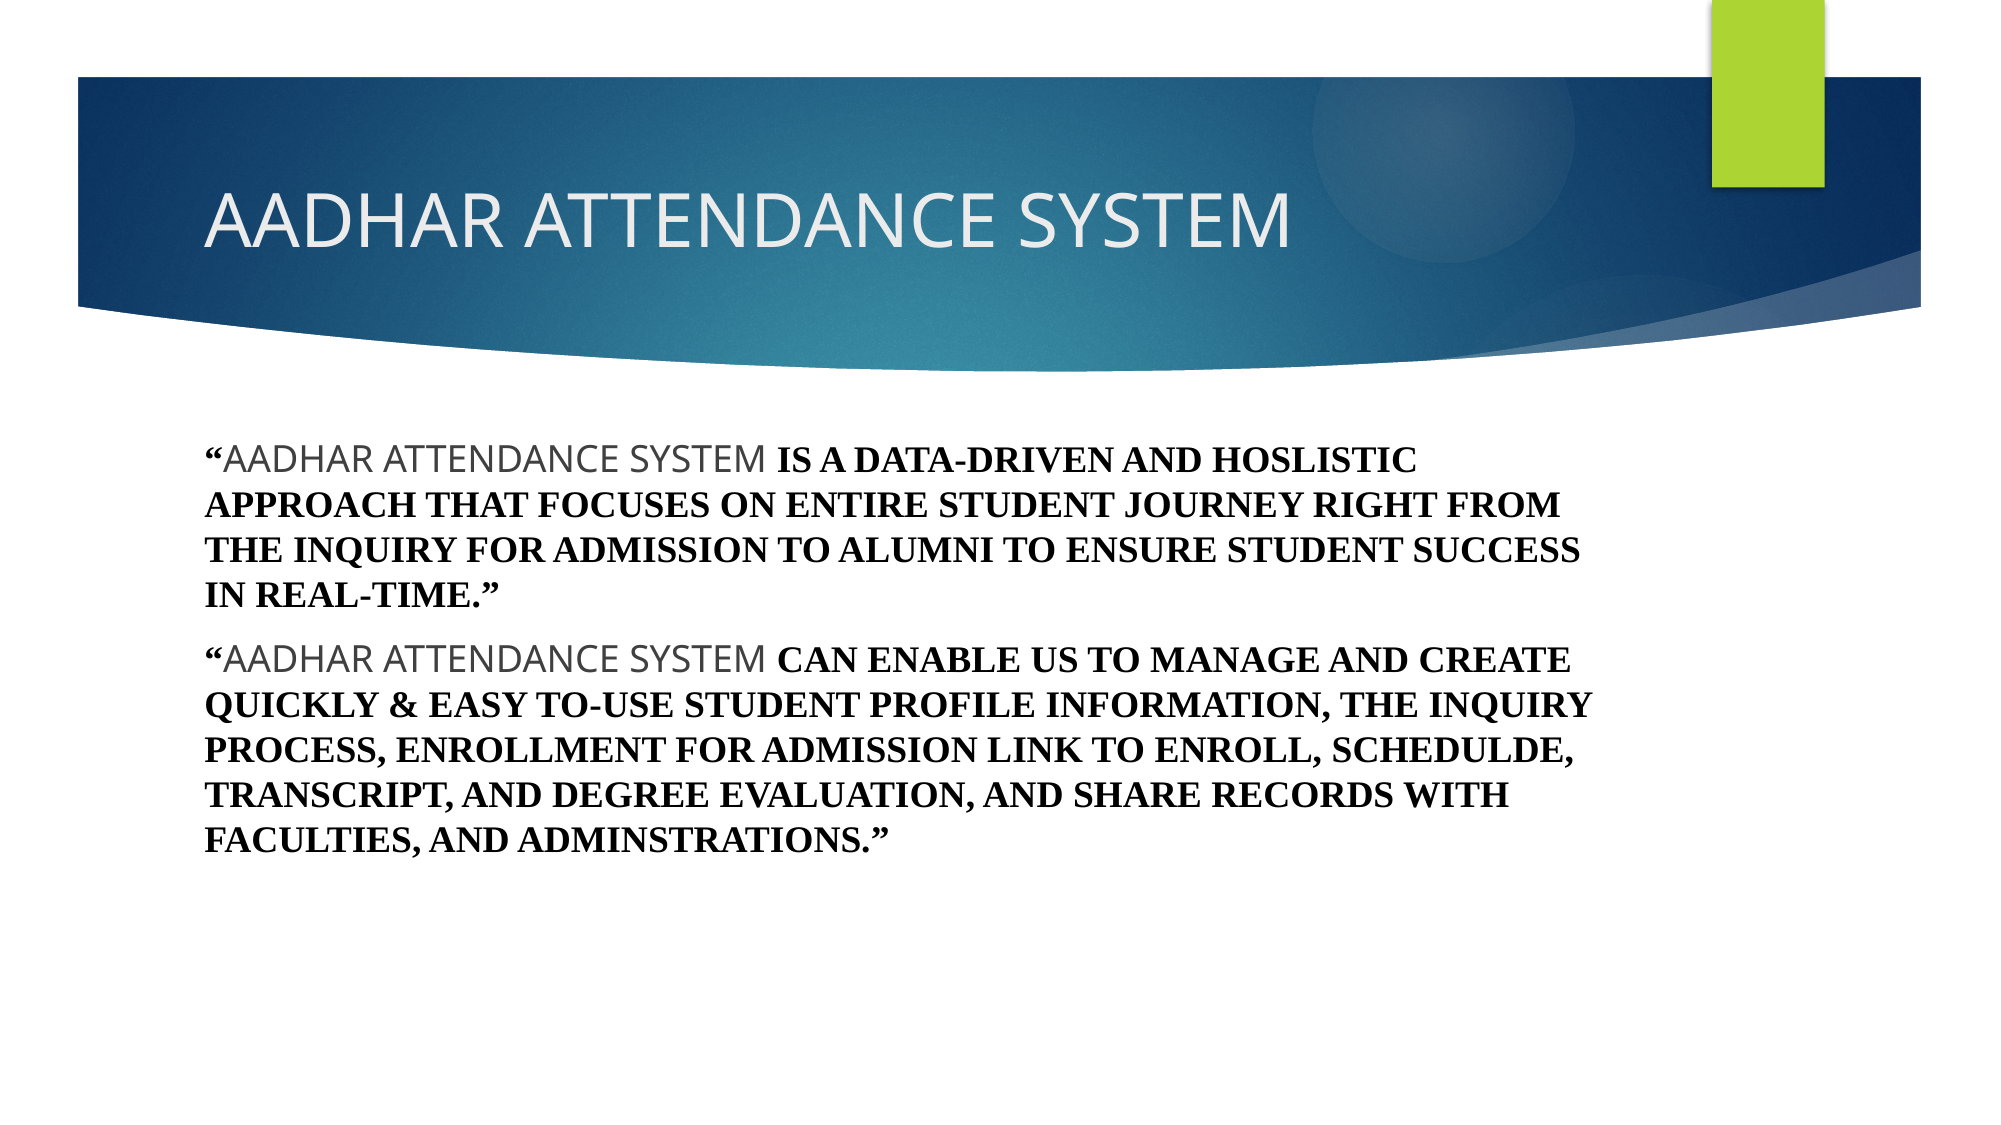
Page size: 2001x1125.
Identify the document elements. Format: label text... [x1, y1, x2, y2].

title AADHAR ATTENDANCE SYSTEM [189, 159, 1627, 276]
list “AADHAR ATTENDANCE SYSTEM IS A DATA-DRIVEN AND HOSLISTIC APPROACH THAT FOCUSES ON ENTIRE STUDENT JOURNEY RIGHT FROM THE INQUIRY FOR ADMISSION TO ALUMNI TO ENSURE STUDENT SUCCESS IN REAL-TIME.” “AADHAR ATTENDANCE SYSTEM CAN ENABLE US TO MANAGE AND CREATE QUICKLY & EASY TO-USE STUDENT PROFILE INFORMATION, THE INQUIRY PROCESS, ENROLLMENT FOR ADMISSION LINK TO ENROLL, SCHEDULDE, TRANSCRIPT, AND DEGREE EVALUATION, AND SHARE RECORDS WITH FACULTIES, AND ADMINSTRATIONS.” [189, 427, 1627, 988]
